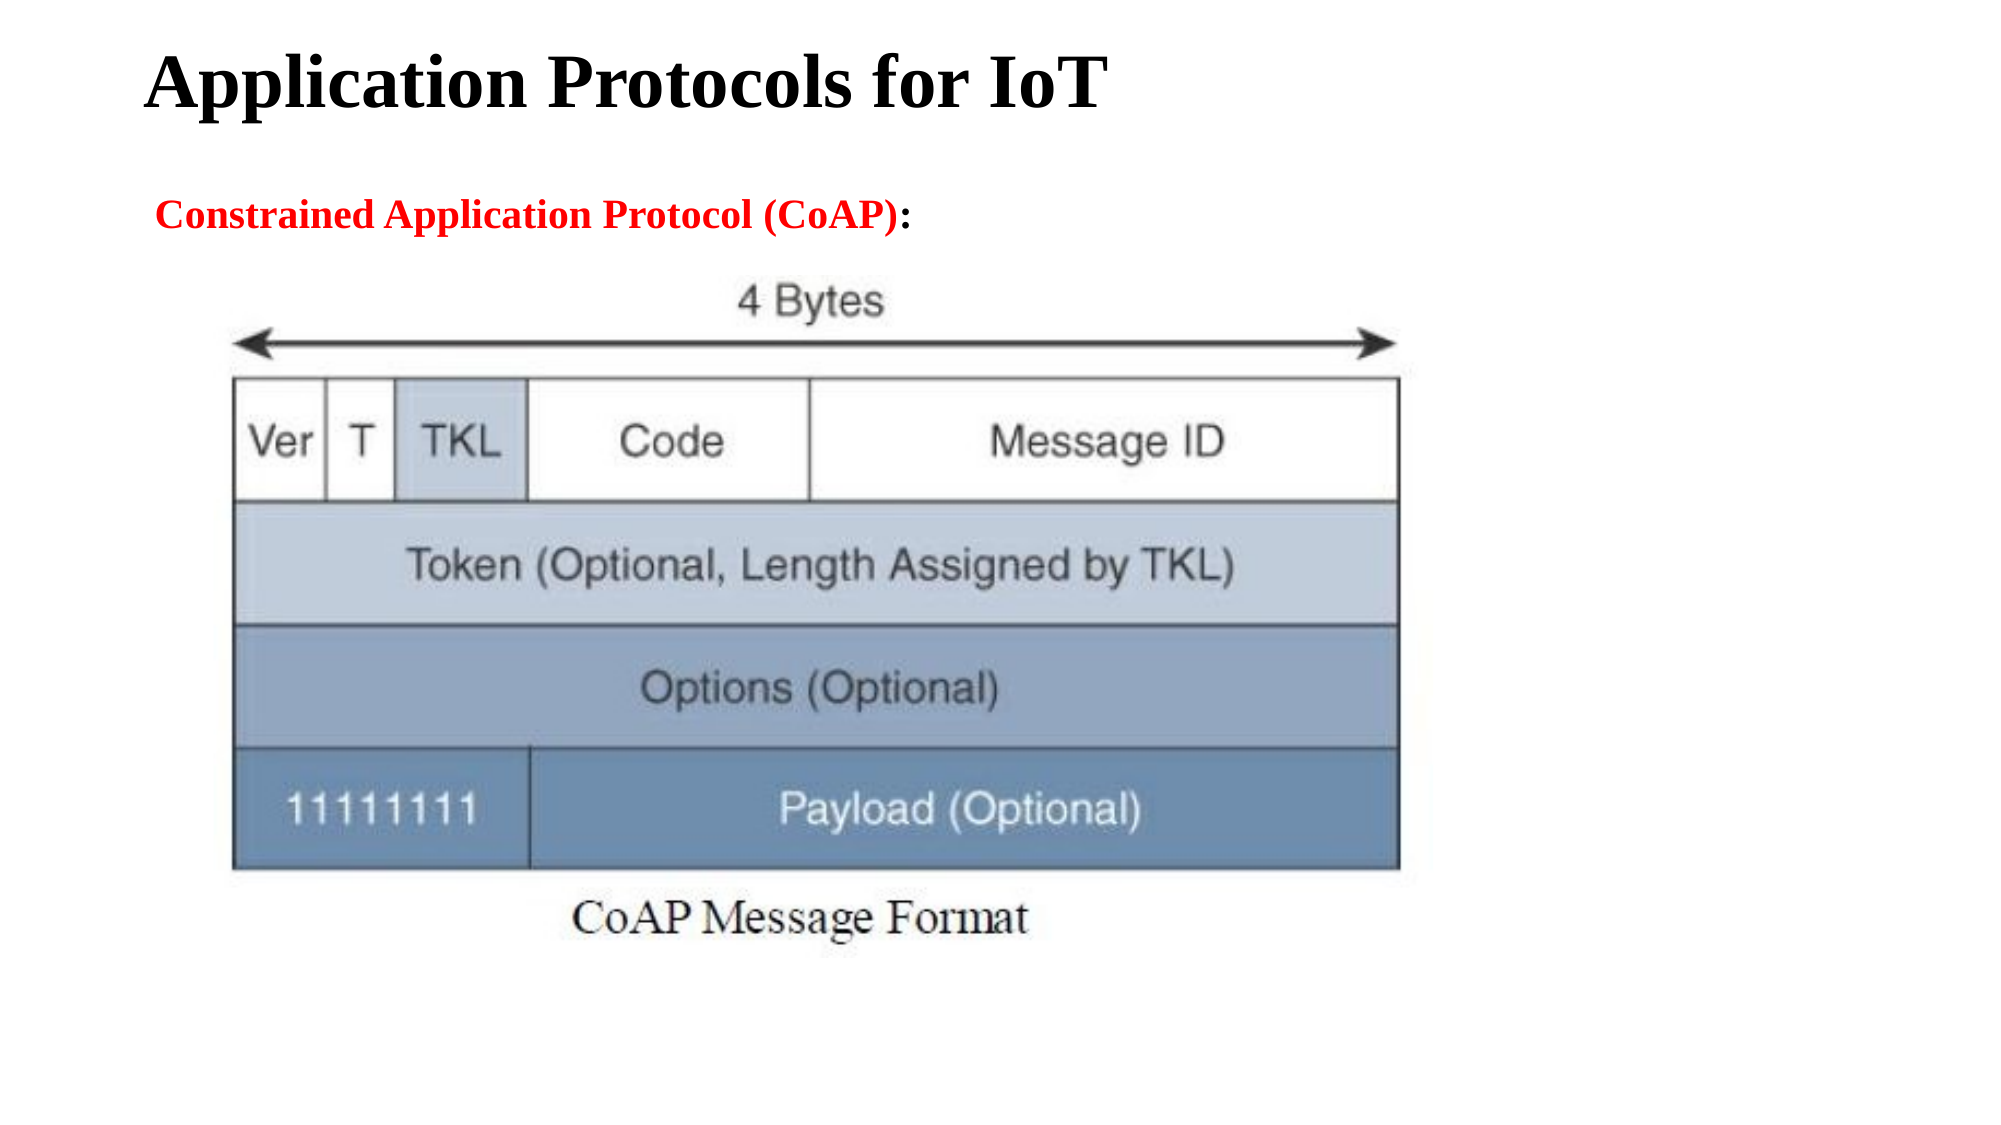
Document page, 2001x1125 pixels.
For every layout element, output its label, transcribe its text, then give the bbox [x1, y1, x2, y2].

title Application Protocols for IoT [126, 22, 1852, 131]
text_box [213, 275, 1434, 958]
list Constrained Application Protocol (CoAP): [137, 154, 1920, 1079]
